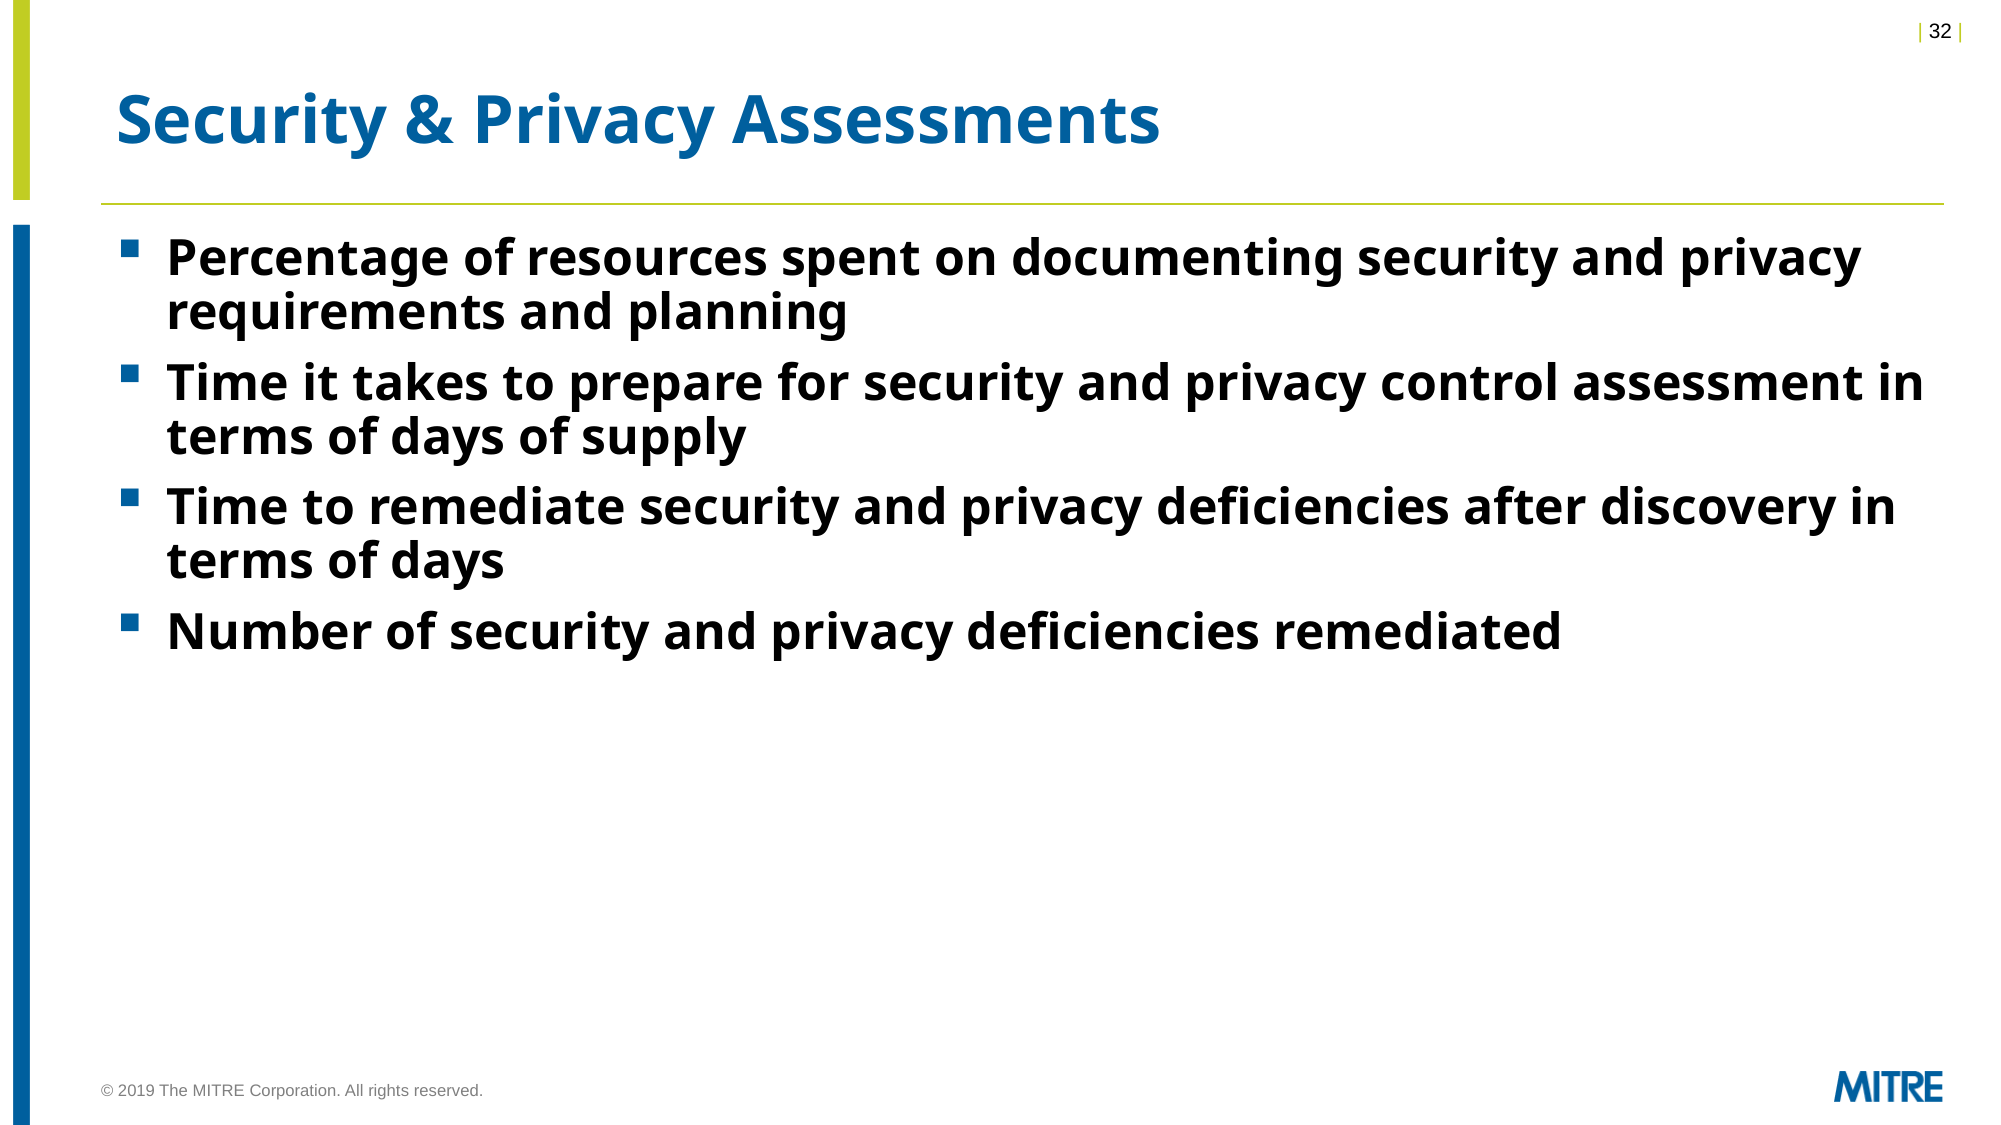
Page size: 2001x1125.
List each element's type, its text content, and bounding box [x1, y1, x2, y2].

title Security & Privacy Assessments [101, 60, 1945, 184]
footer © 2019 The MITRE Corporation. All rights reserved. [101, 1069, 1338, 1110]
list Percentage of resources spent on documenting security and privacy requirements and planning Time it takes to prepare for security and privacy control assessment in terms of days of supply Time to remediate security and privacy deficiencies after discovery in terms of days Number of security and privacy deficiencies remediated [101, 224, 1945, 1012]
picture [1834, 1068, 1945, 1109]
